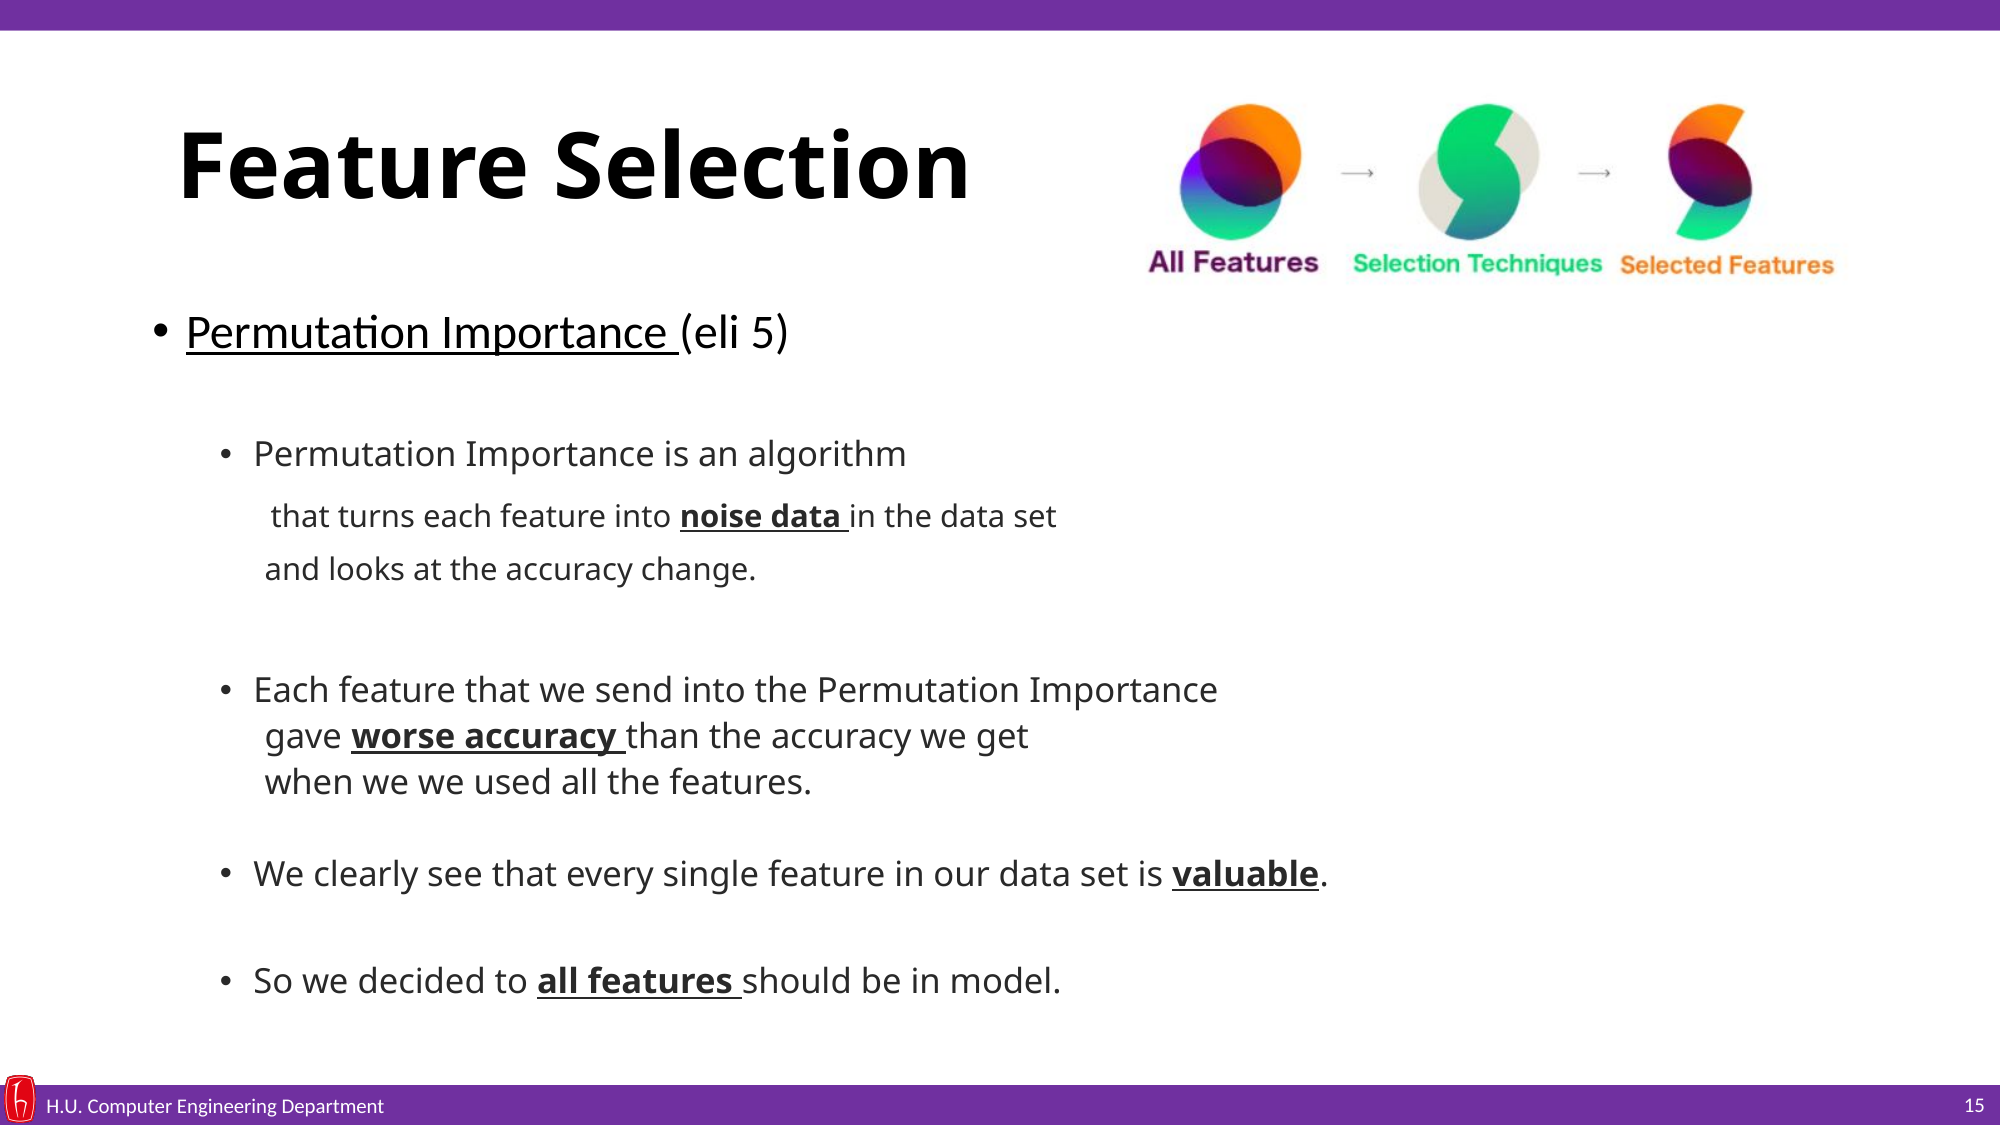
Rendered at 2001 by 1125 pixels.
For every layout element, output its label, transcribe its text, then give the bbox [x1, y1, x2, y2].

picture [1106, 64, 1880, 314]
list Permutation Importance (eli 5) Permutation Importance is an algorithm that turns each feature into noise data in the data set and looks at the accuracy change. Each feature that we send into the Permutation Importance gave worse accuracy than the accuracy we get when we we used all the features. We clearly see that every single feature in our data set is valuable. So we decided to all features should be in model. [137, 299, 1863, 1014]
slide_number 15 [1839, 1084, 2000, 1124]
title Feature Selection [137, 59, 1863, 278]
picture [4, 1075, 36, 1123]
